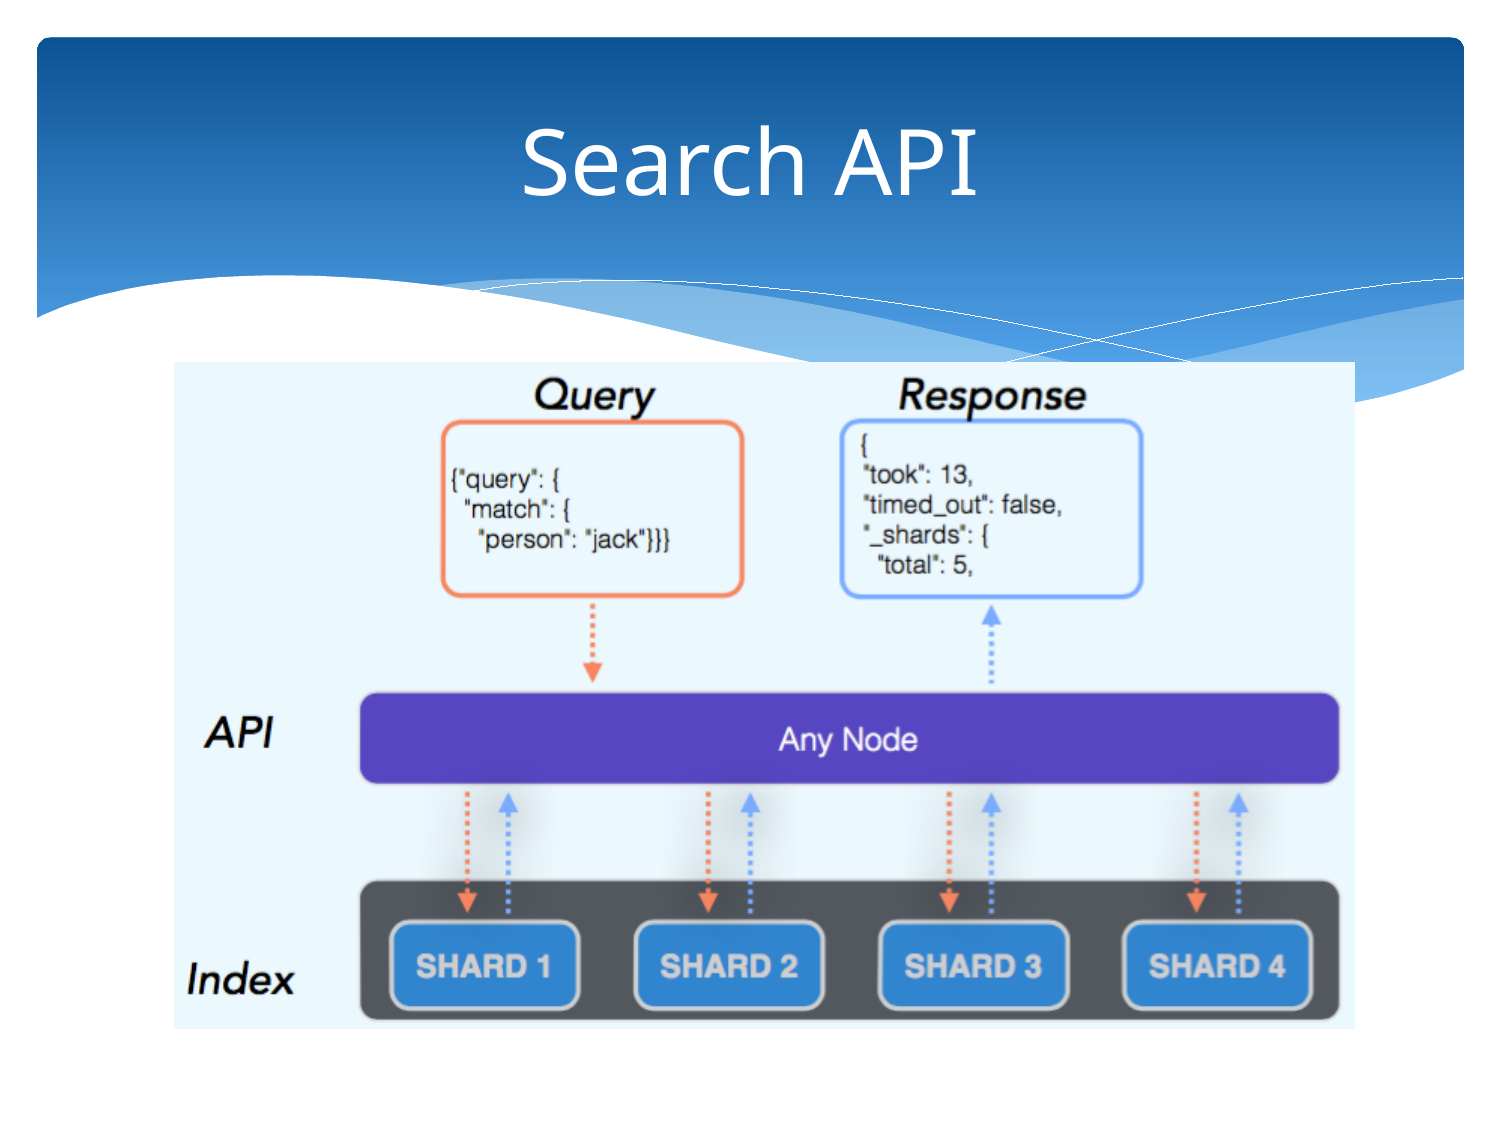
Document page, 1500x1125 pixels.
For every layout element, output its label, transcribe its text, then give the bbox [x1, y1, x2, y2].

title Search API [75, 55, 1425, 261]
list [174, 362, 1355, 1029]
